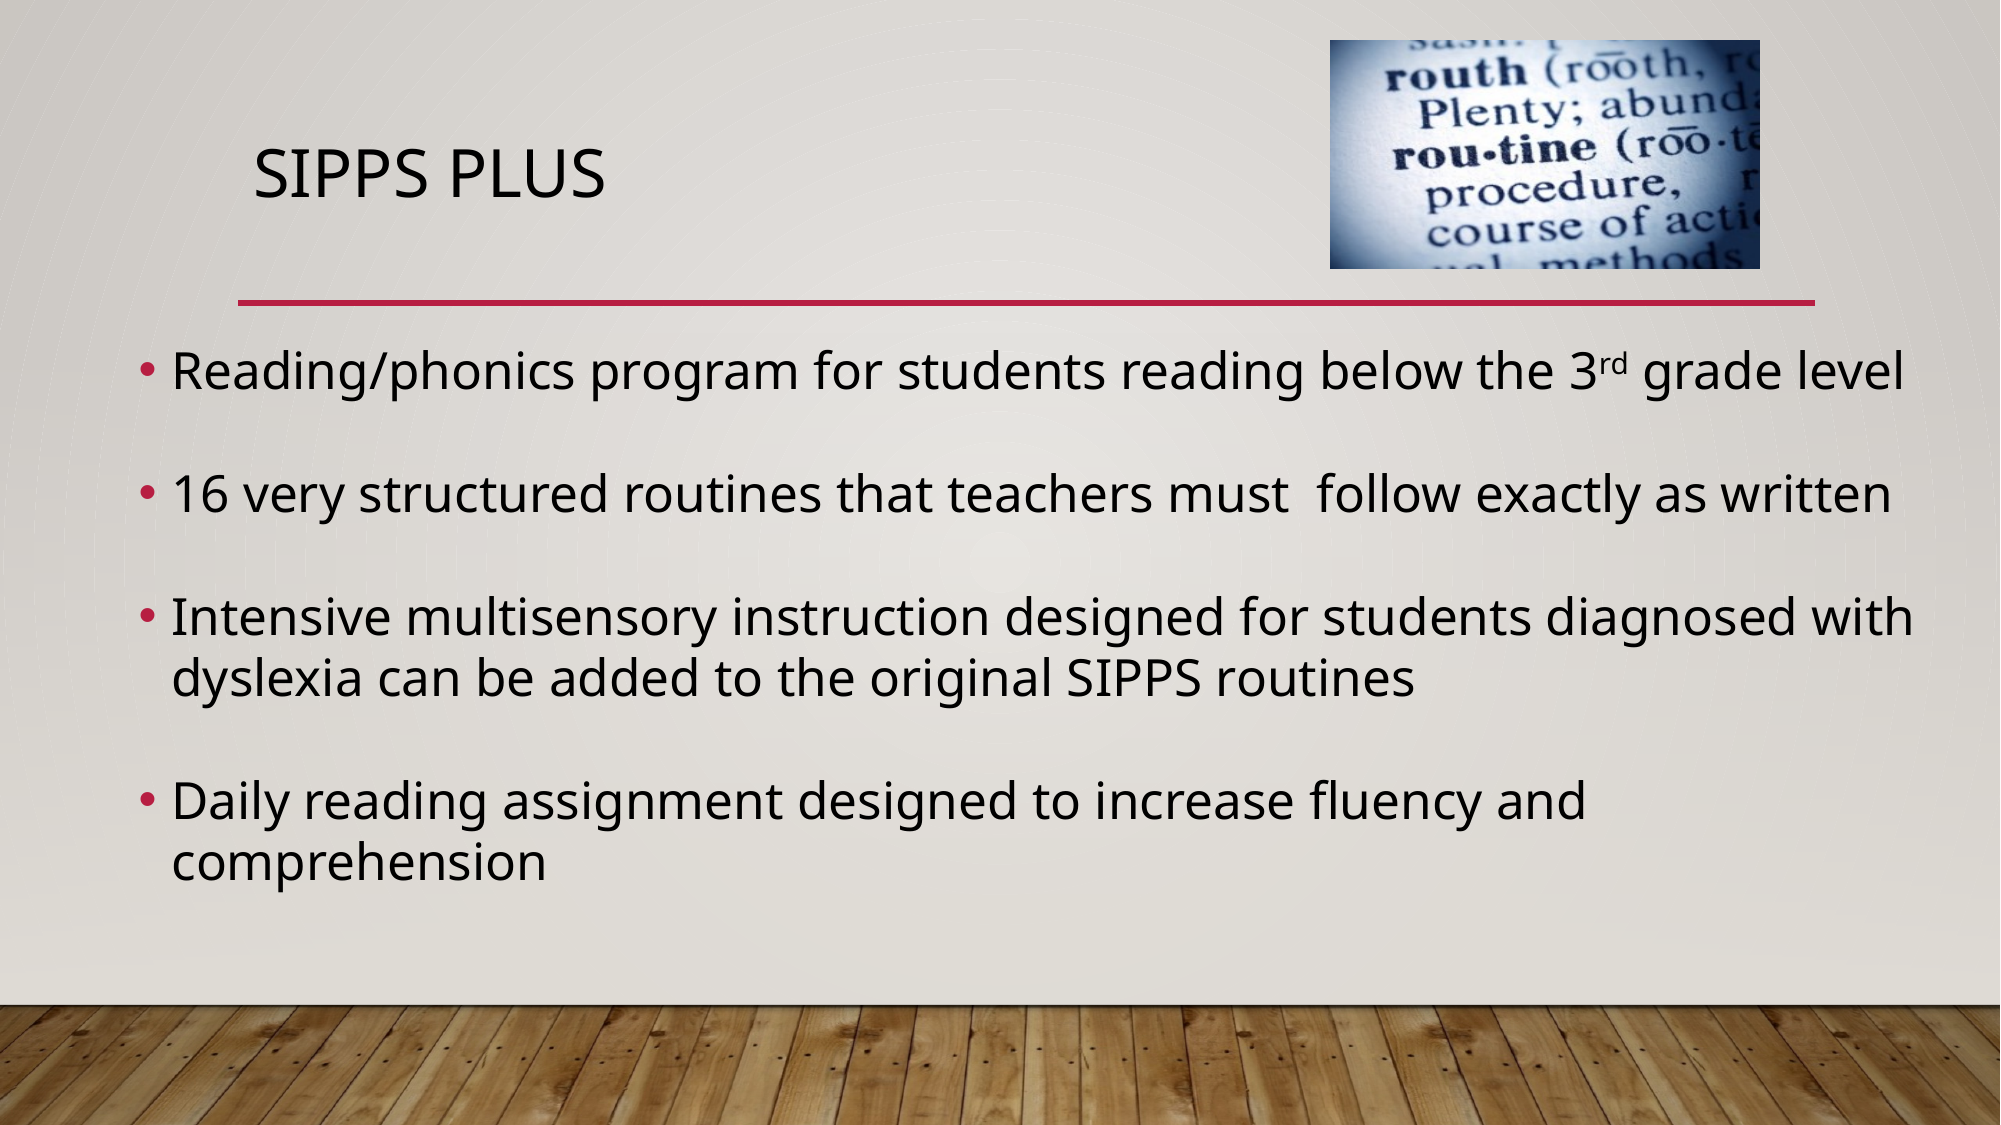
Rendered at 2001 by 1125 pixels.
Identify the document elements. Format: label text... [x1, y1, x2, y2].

list Reading/phonics program for students reading below the 3rd grade level 16 very structured routines that teachers must follow exactly as written Intensive multisensory instruction designed for students diagnosed with dyslexia can be added to the original SIPPS routines Daily reading assignment designed to increase fluency and comprehension [123, 330, 1945, 1006]
picture [1330, 40, 1760, 269]
picture [0, 1005, 2000, 1125]
title SIPPS Plus [238, 131, 1814, 305]
